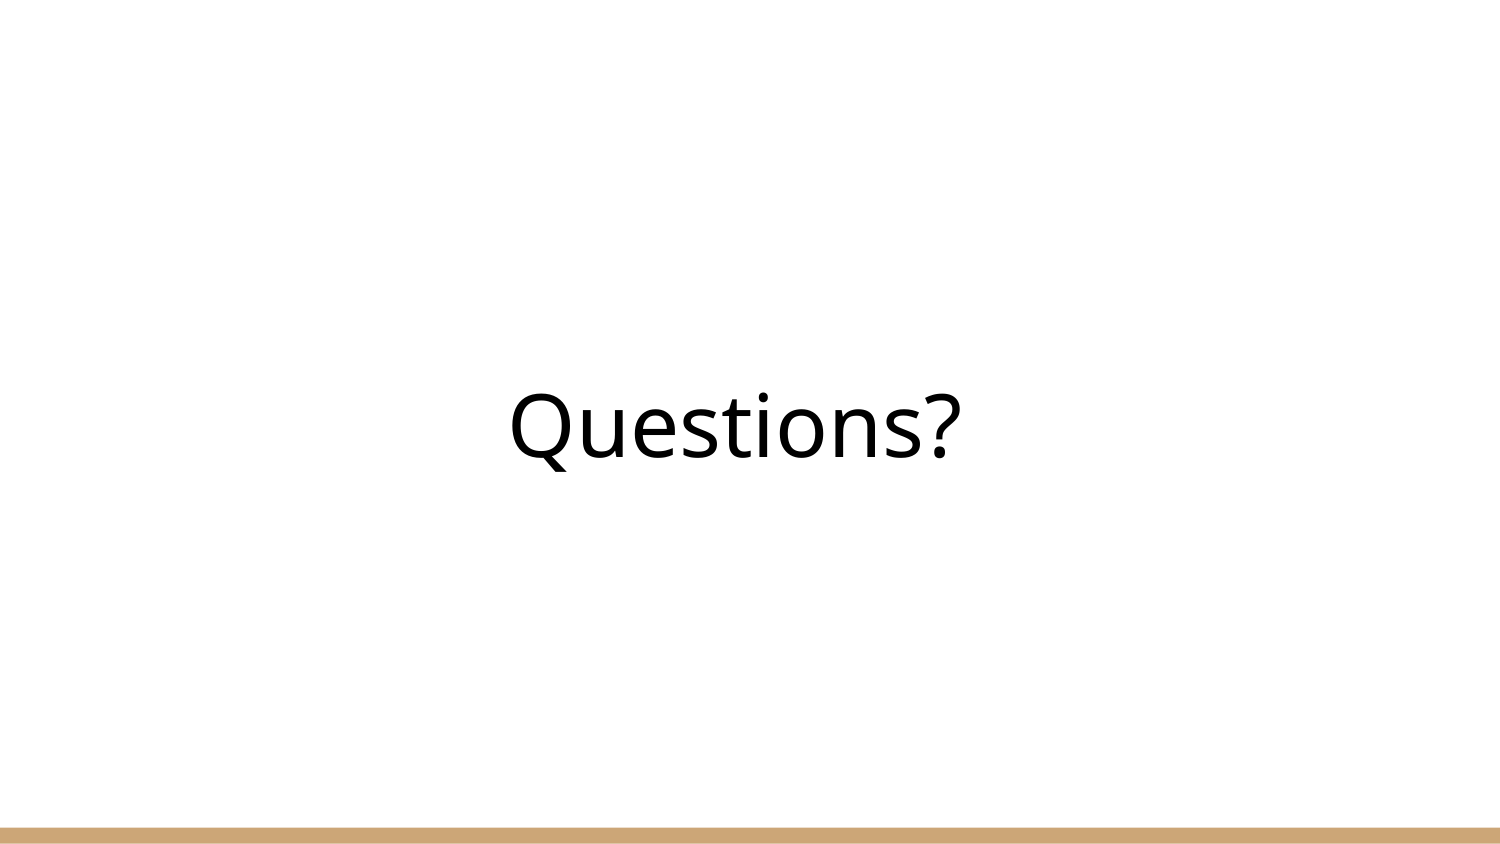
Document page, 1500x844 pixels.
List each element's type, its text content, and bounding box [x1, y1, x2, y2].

title Questions? [36, 353, 1434, 490]
